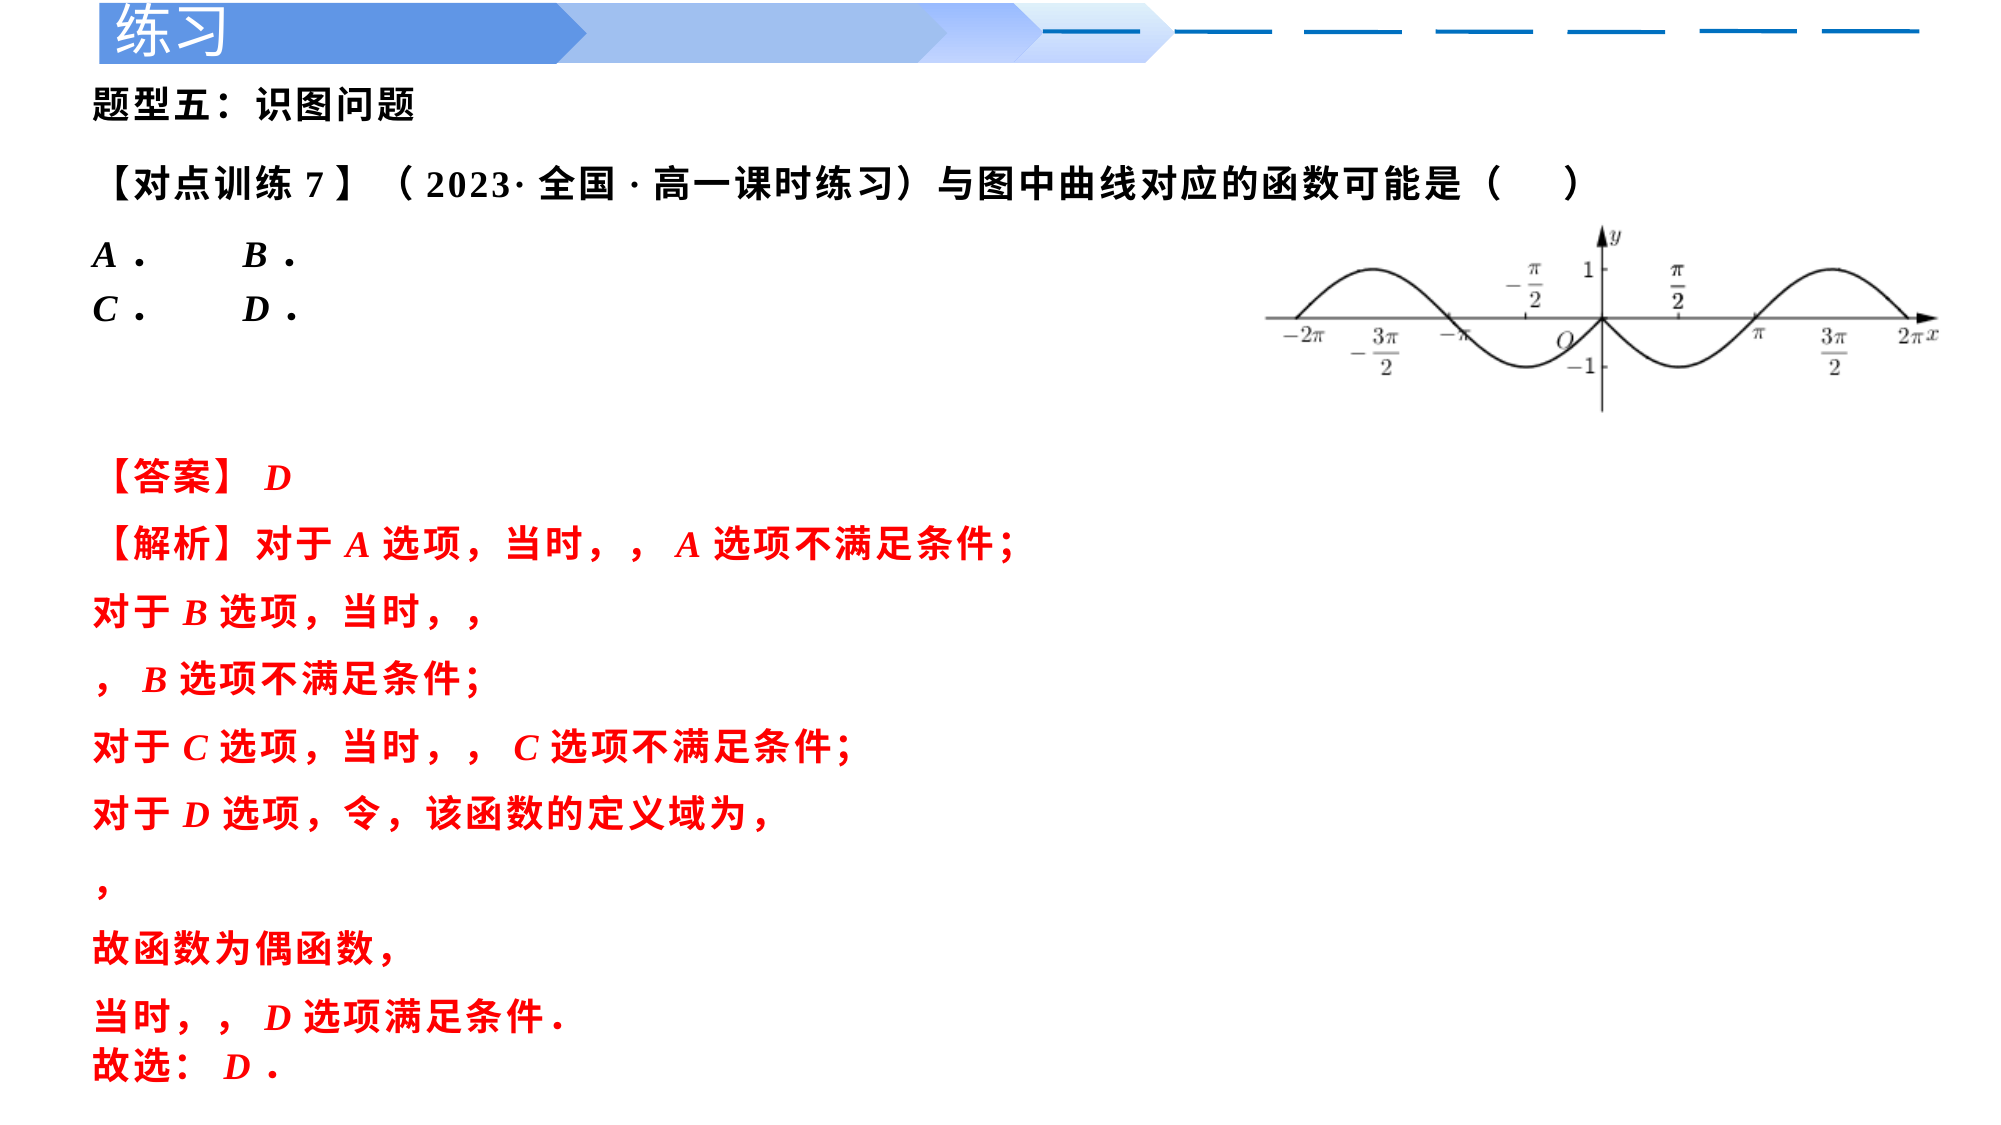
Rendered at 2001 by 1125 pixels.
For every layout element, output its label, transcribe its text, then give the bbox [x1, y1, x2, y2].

list 题型五：识图问题 [78, 59, 1982, 160]
picture [1248, 211, 1952, 423]
